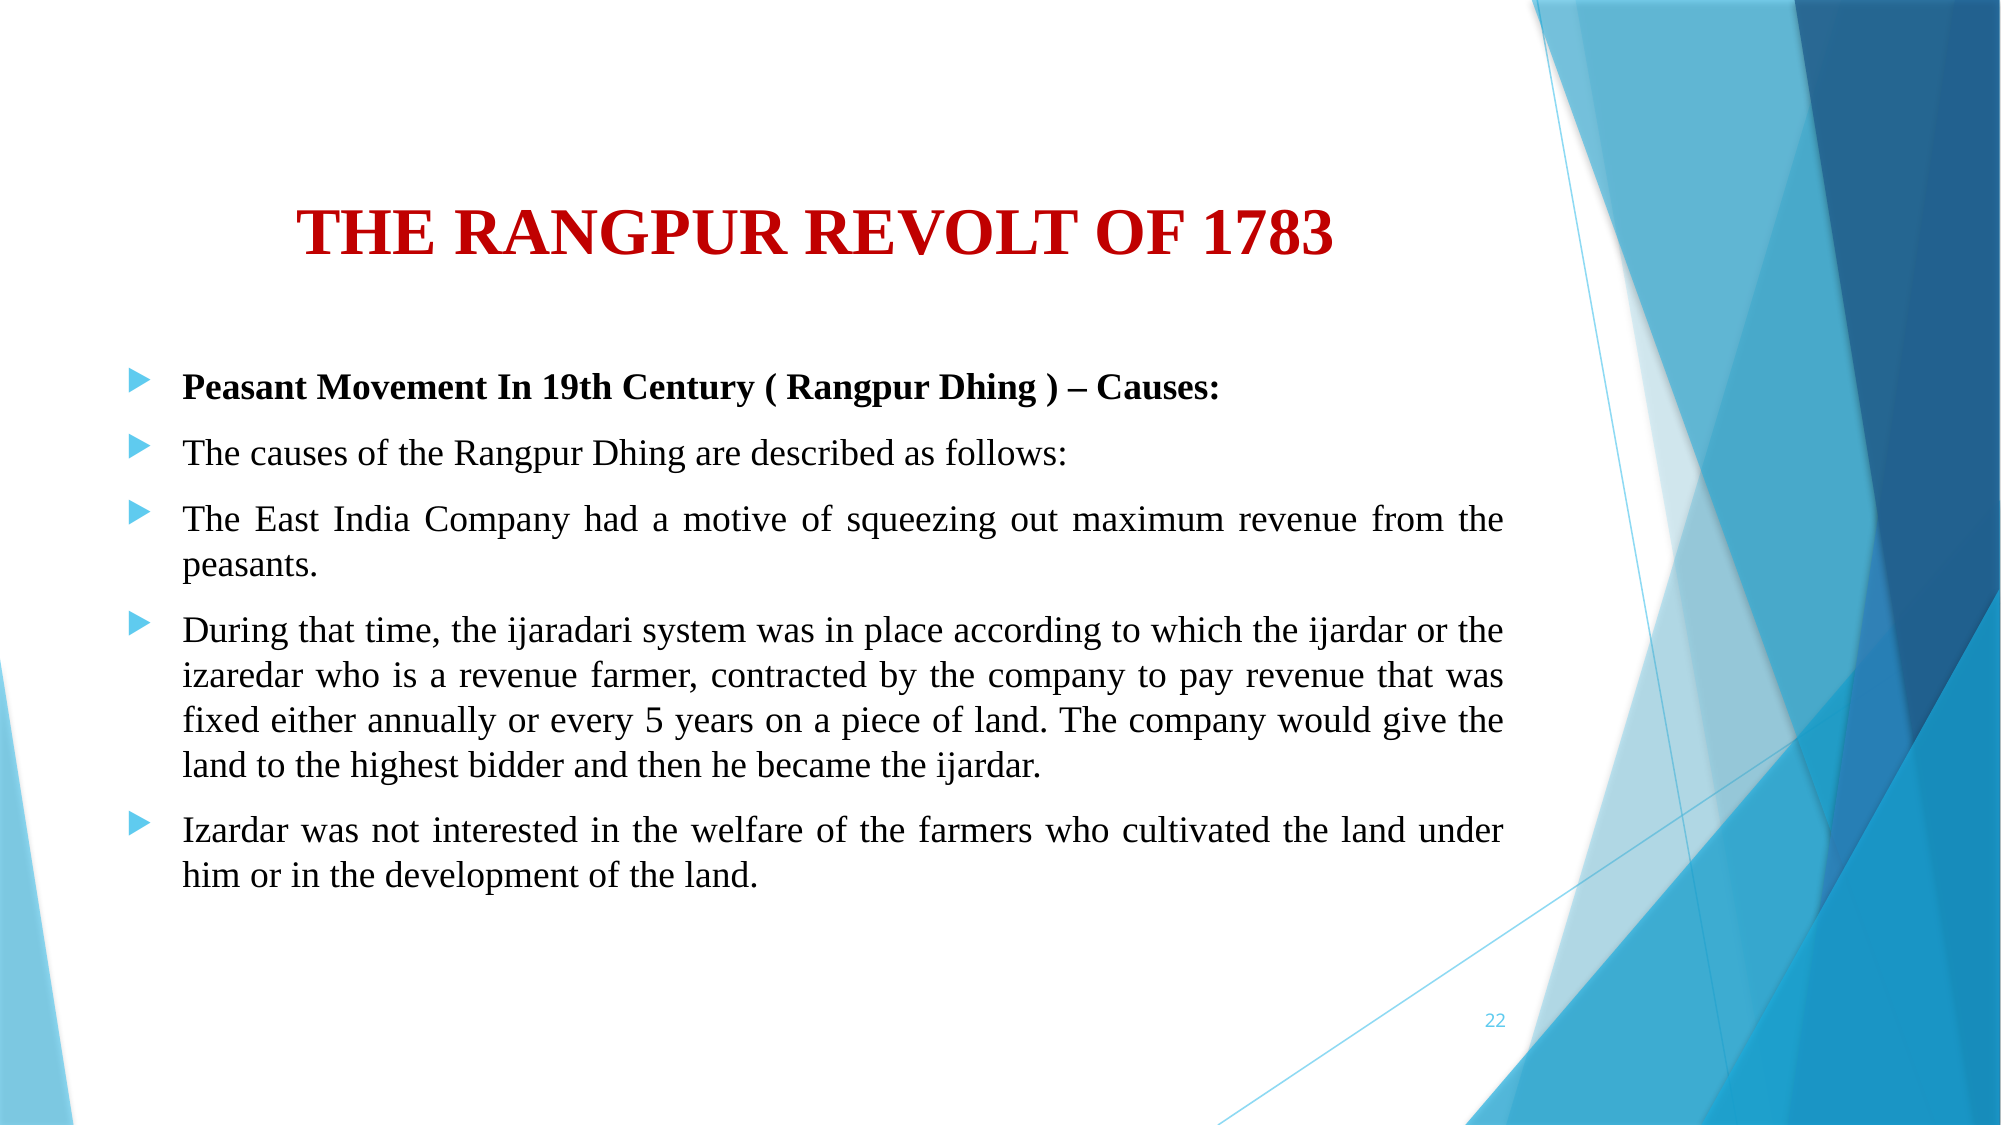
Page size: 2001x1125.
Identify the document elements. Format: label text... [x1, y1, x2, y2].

list Peasant Movement In 19th Century ( Rangpur Dhing ) – Causes: The causes of the Rangpur Dhing are described as follows: The East India Company had a motive of squeezing out maximum revenue from the peasants. During that time, the ijaradari system was in place according to which the ijardar or the izaredar who is a revenue farmer, contracted by the company to pay revenue that was fixed either annually or every 5 years on a piece of land. The company would give the land to the highest bidder and then he became the ijardar. Izardar was not interested in the welfare of the farmers who cultivated the land under him or in the development of the land. [111, 354, 1522, 992]
title THE RANGPUR REVOLT OF 1783 [111, 99, 1522, 317]
slide_number 22 [1409, 991, 1522, 1051]
